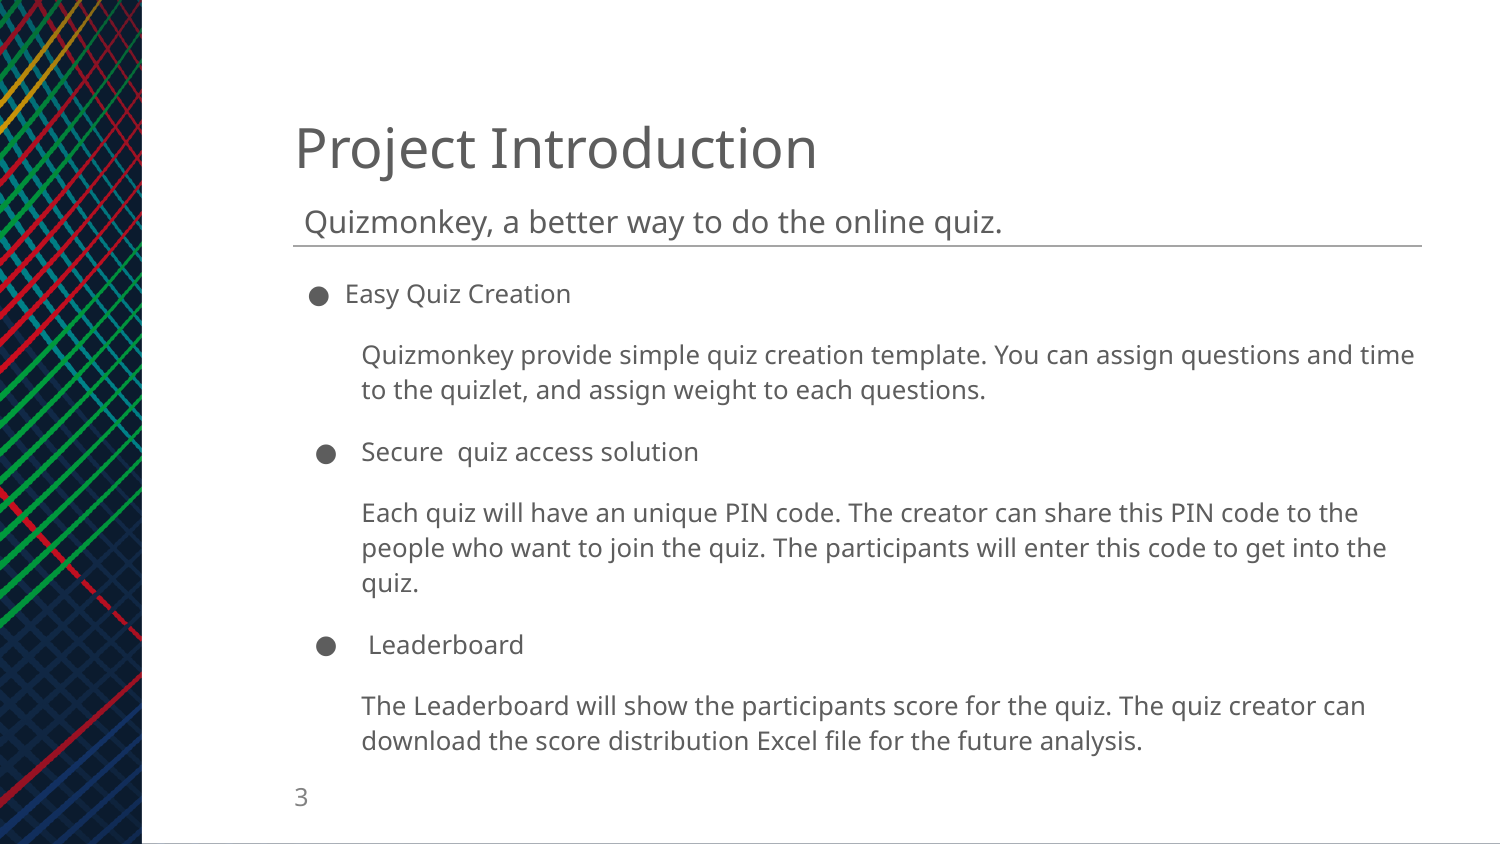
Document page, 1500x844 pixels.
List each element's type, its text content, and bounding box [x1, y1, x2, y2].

picture [0, 0, 141, 844]
slide_number ‹#› [288, 547, 332, 844]
list Project Introduction [288, 107, 1239, 188]
text_box Quizmonkey, a better way to do the online quiz. [288, 187, 1161, 255]
list Easy Quiz Creation Quizmonkey provide simple quiz creation template. You can assign questions and time to the quizlet, and assign weight to each questions. Secure quiz access solution Each quiz will have an unique PIN code. The creator can share this PIN code to the people who want to join the quiz. The participants will enter this code to get into the quiz. Leaderboard The Leaderboard will show the participants score for the quiz. The quiz creator can download the score distribution Excel file for the future analysis. [288, 270, 1454, 764]
